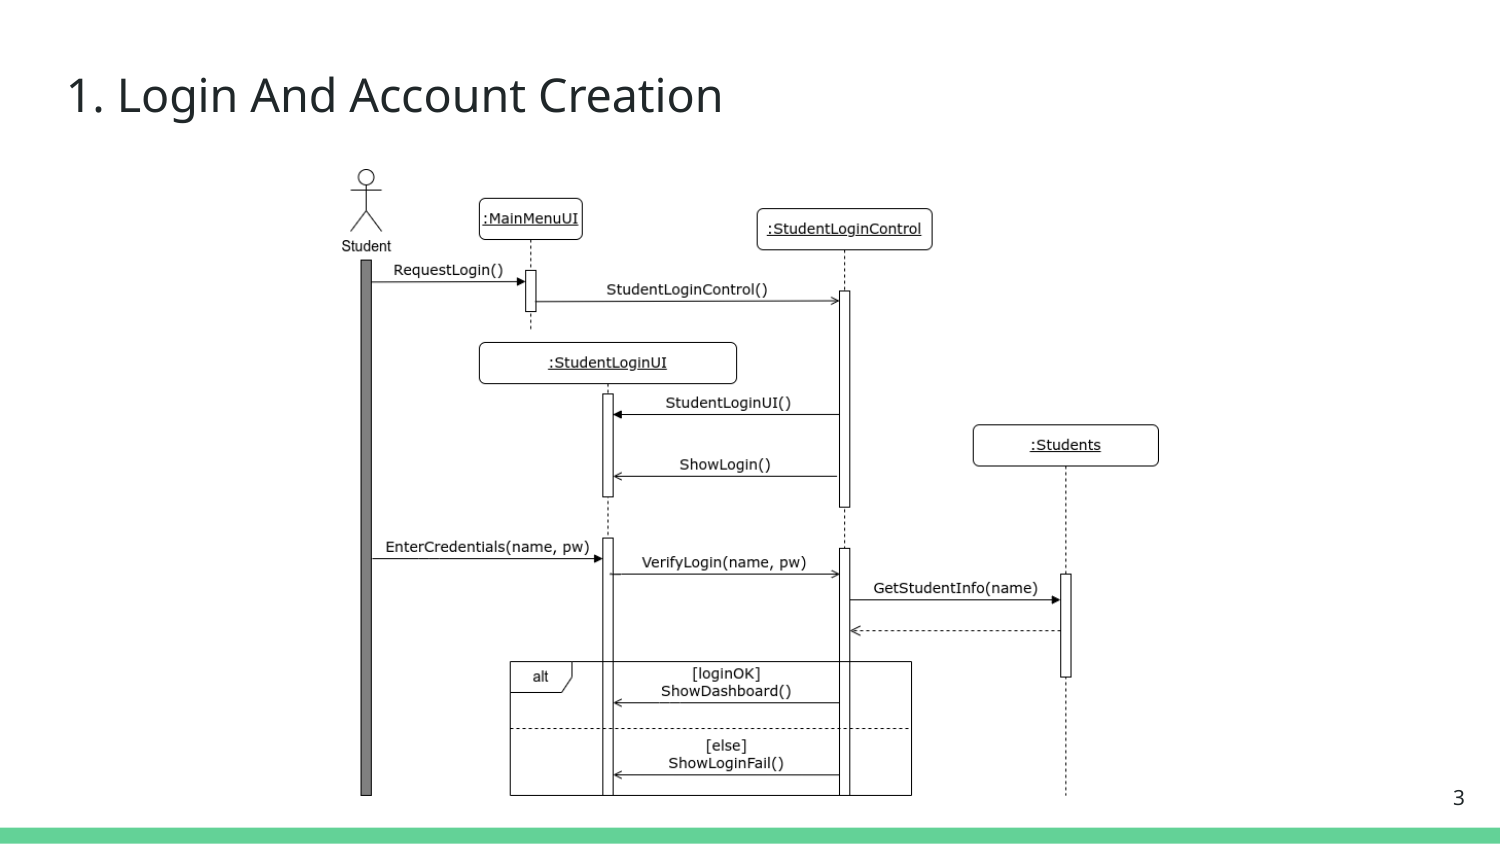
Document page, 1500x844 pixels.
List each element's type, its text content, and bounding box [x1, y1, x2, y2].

text_box 3 [1389, 764, 1480, 830]
text_box 1. Login And Account Creation [51, 48, 1449, 142]
picture [341, 169, 1159, 797]
